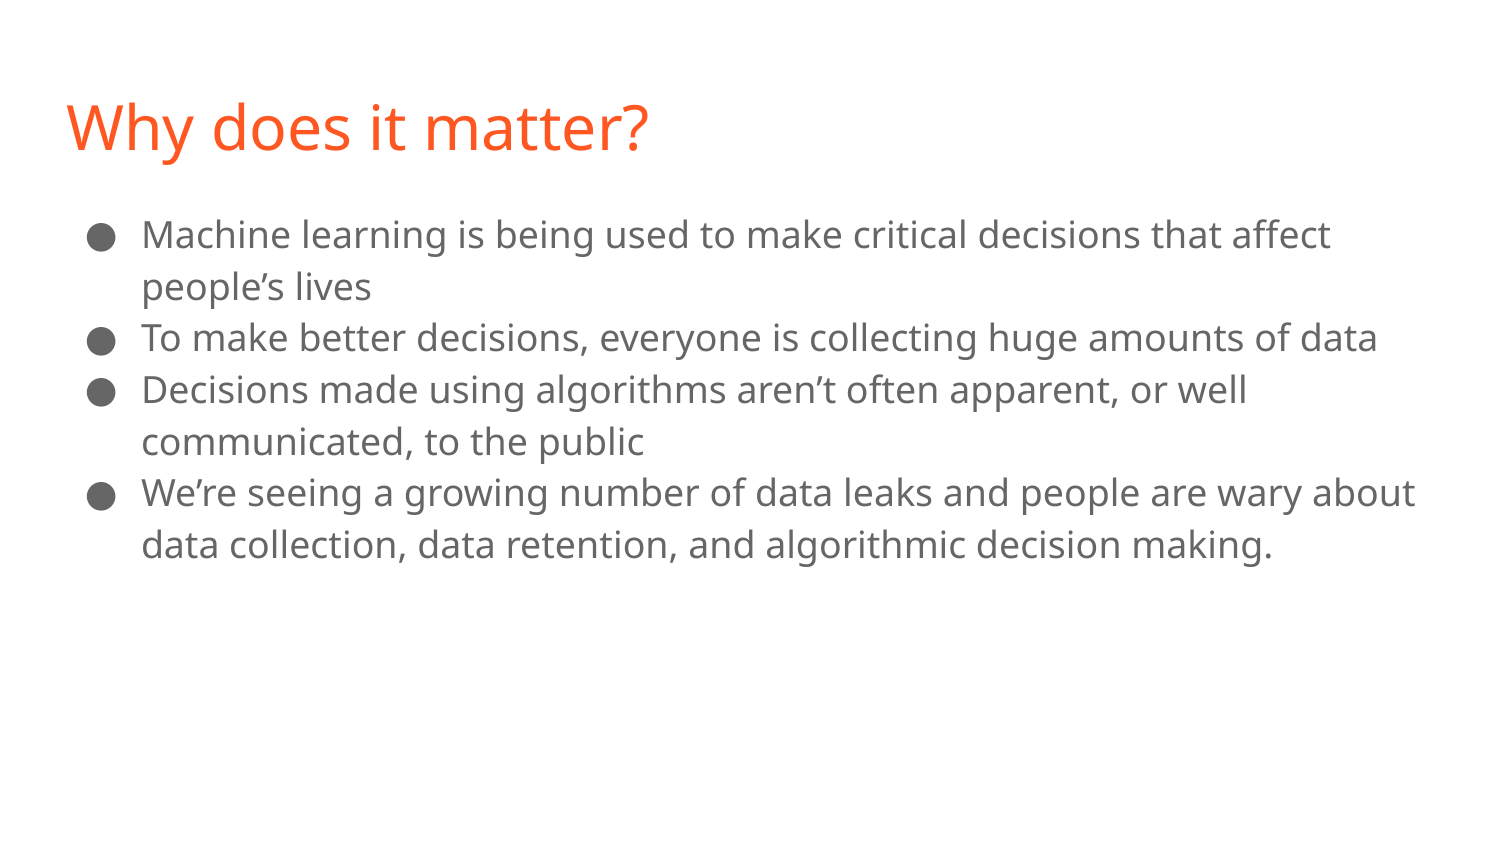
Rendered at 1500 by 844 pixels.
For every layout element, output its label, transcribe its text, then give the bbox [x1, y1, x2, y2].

list Machine learning is being used to make critical decisions that affect people’s lives To make better decisions, everyone is collecting huge amounts of data Decisions made using algorithms aren’t often apparent, or well communicated, to the public We’re seeing a growing number of data leaks and people are wary about data collection, data retention, and algorithmic decision making. [51, 189, 1449, 750]
title Why does it matter? [51, 72, 1449, 167]
